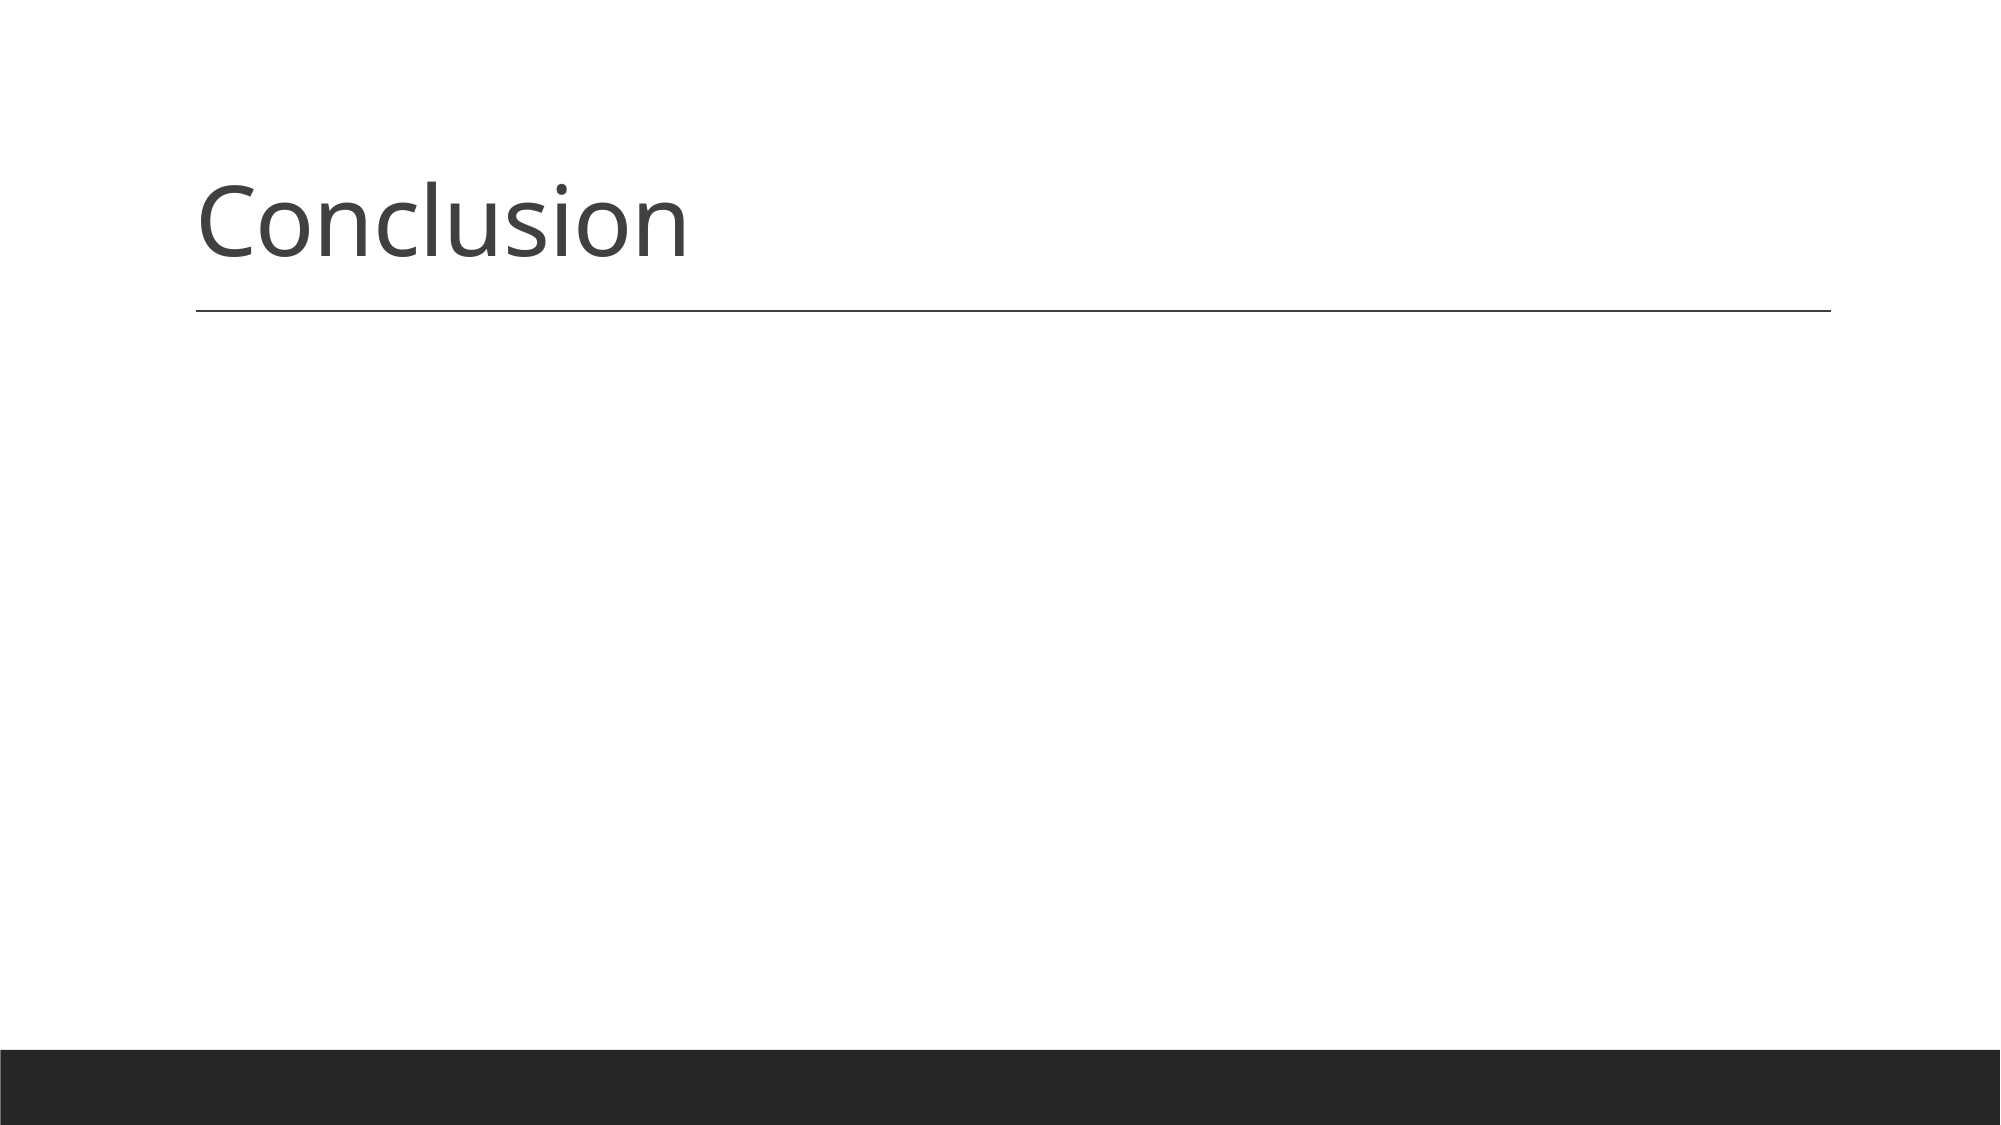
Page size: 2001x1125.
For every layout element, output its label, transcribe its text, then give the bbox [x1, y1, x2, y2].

title Conclusion [180, 47, 1830, 285]
